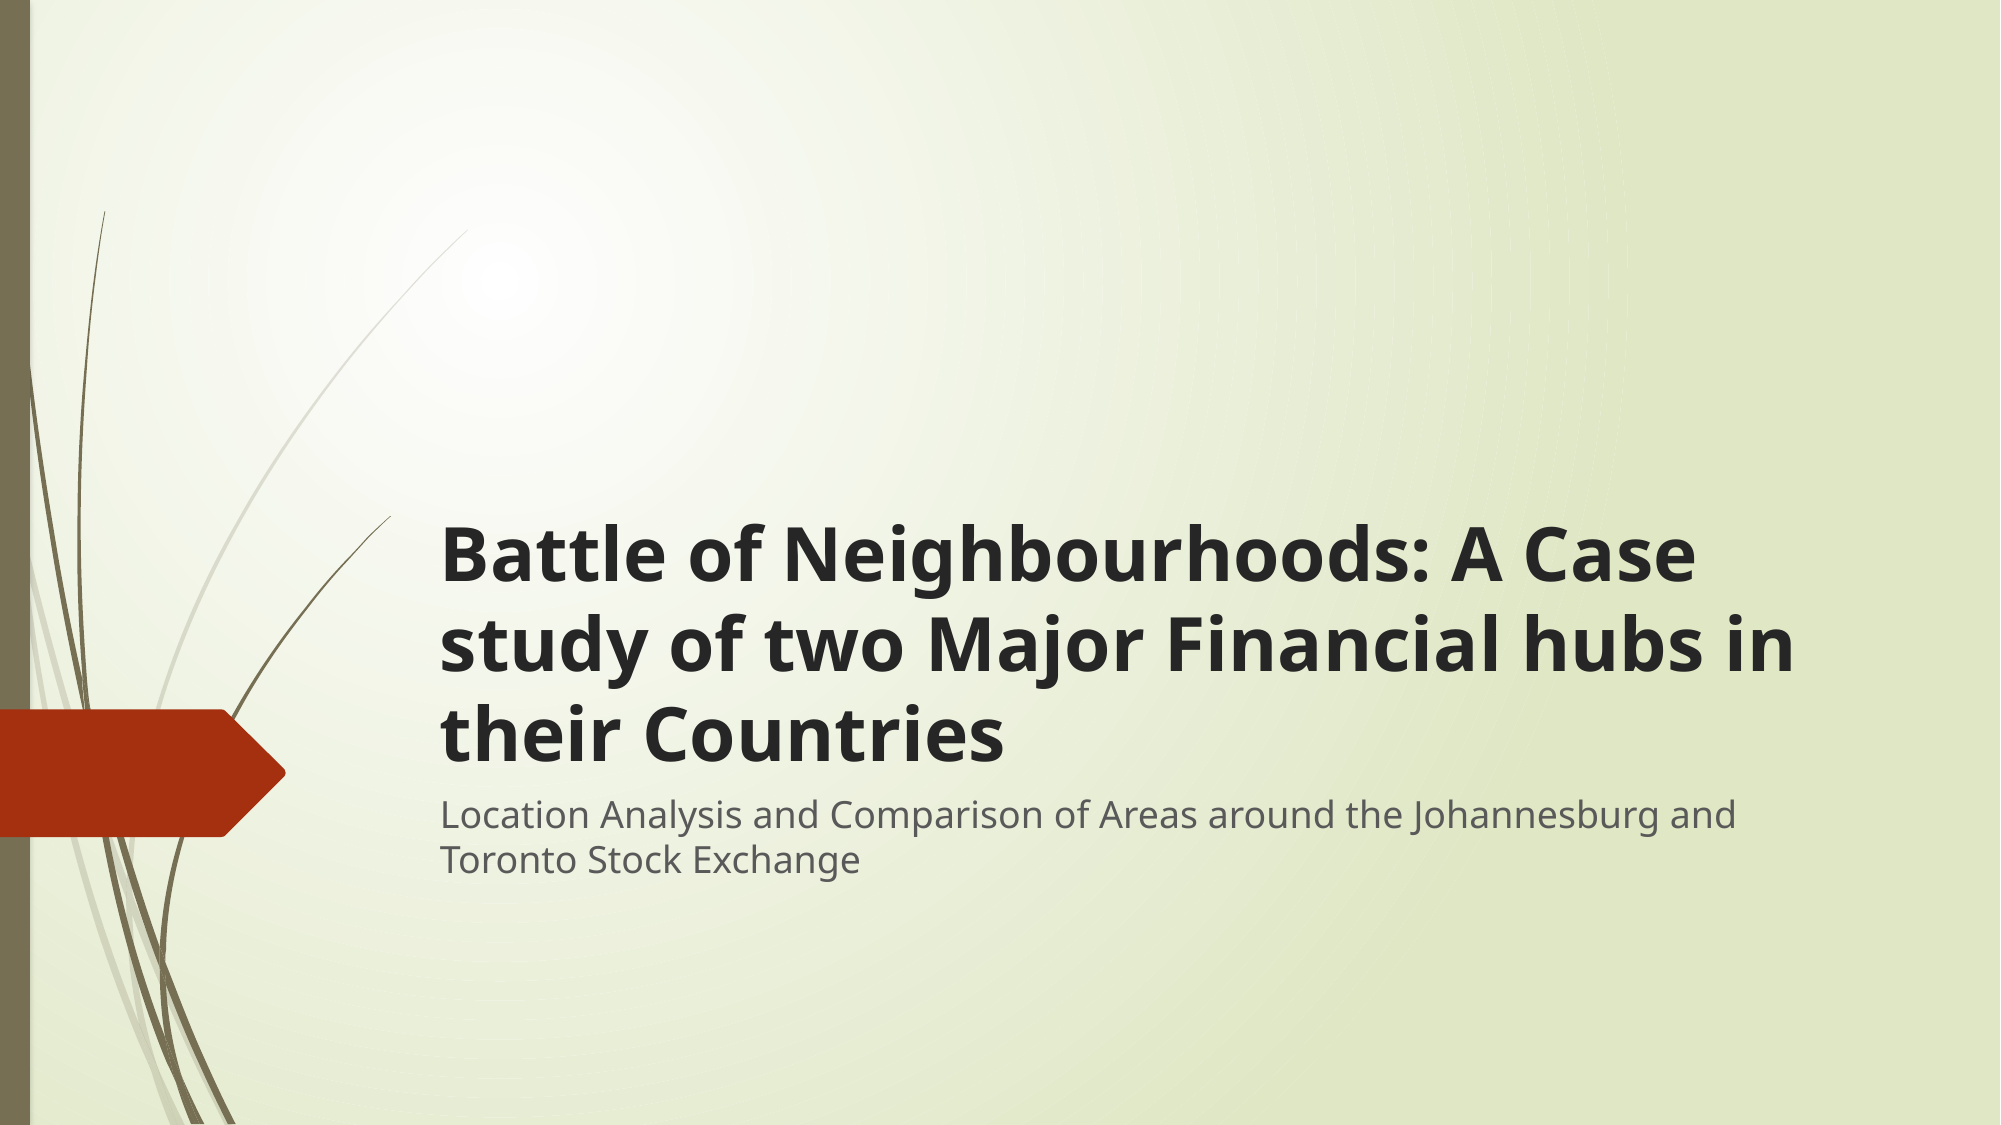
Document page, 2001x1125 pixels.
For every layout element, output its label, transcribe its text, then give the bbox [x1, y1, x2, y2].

title Battle of Neighbourhoods: A Case study of two Major Financial hubs in their Countries [424, 412, 1888, 783]
subtitle Location Analysis and Comparison of Areas around the Johannesburg and Toronto Stock Exchange [424, 783, 1888, 969]
